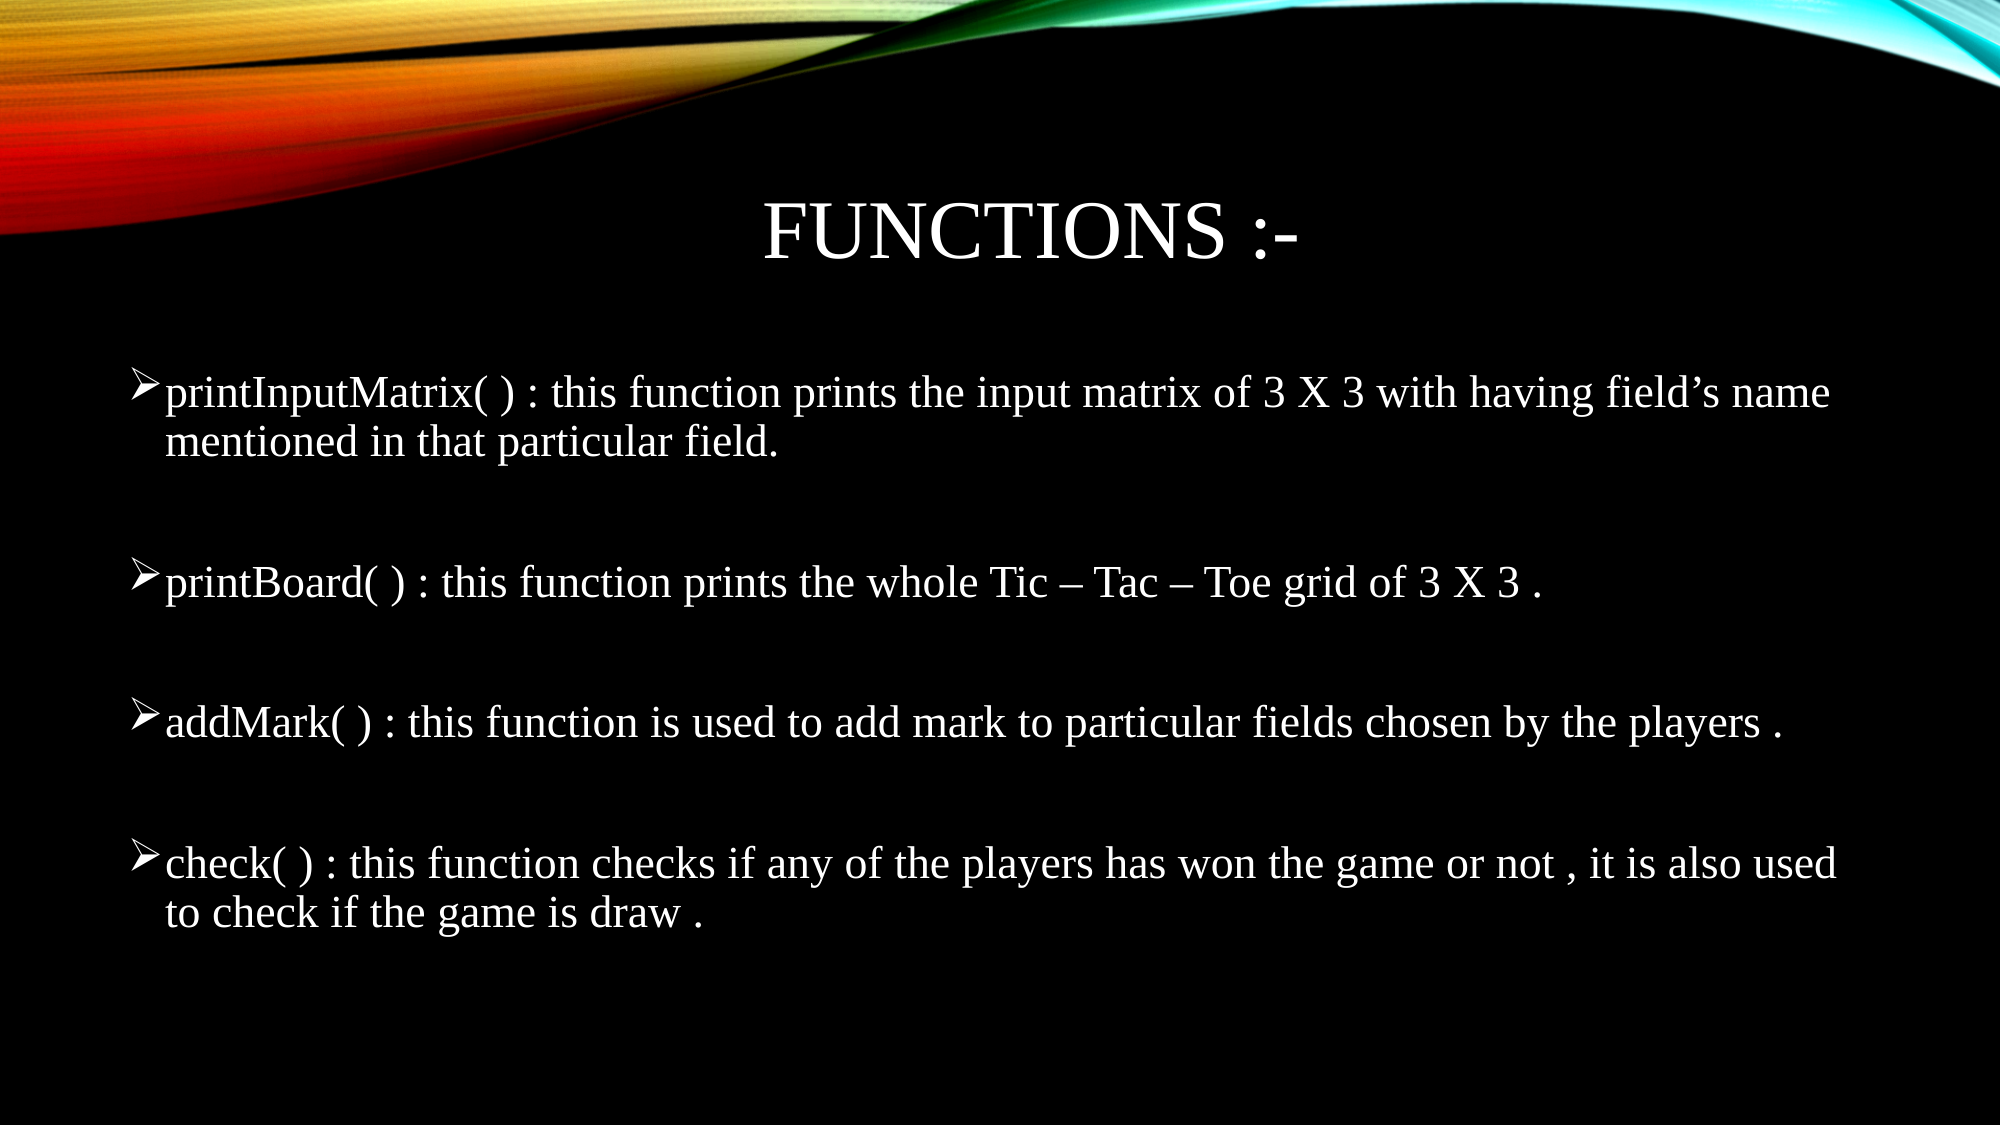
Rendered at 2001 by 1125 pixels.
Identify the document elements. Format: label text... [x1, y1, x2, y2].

picture [0, 0, 2000, 125]
list printInputMatrix( ) : this function prints the input matrix of 3 X 3 with having field’s name mentioned in that particular field. printBoard( ) : this function prints the whole Tic – Tac – Toe grid of 3 X 3 . addMark( ) : this function is used to add mark to particular fields chosen by the players . check( ) : this function checks if any of the players has won the game or not , it is also used to check if the game is draw . [112, 360, 1888, 1021]
title Functions :- [0, 125, 2000, 338]
